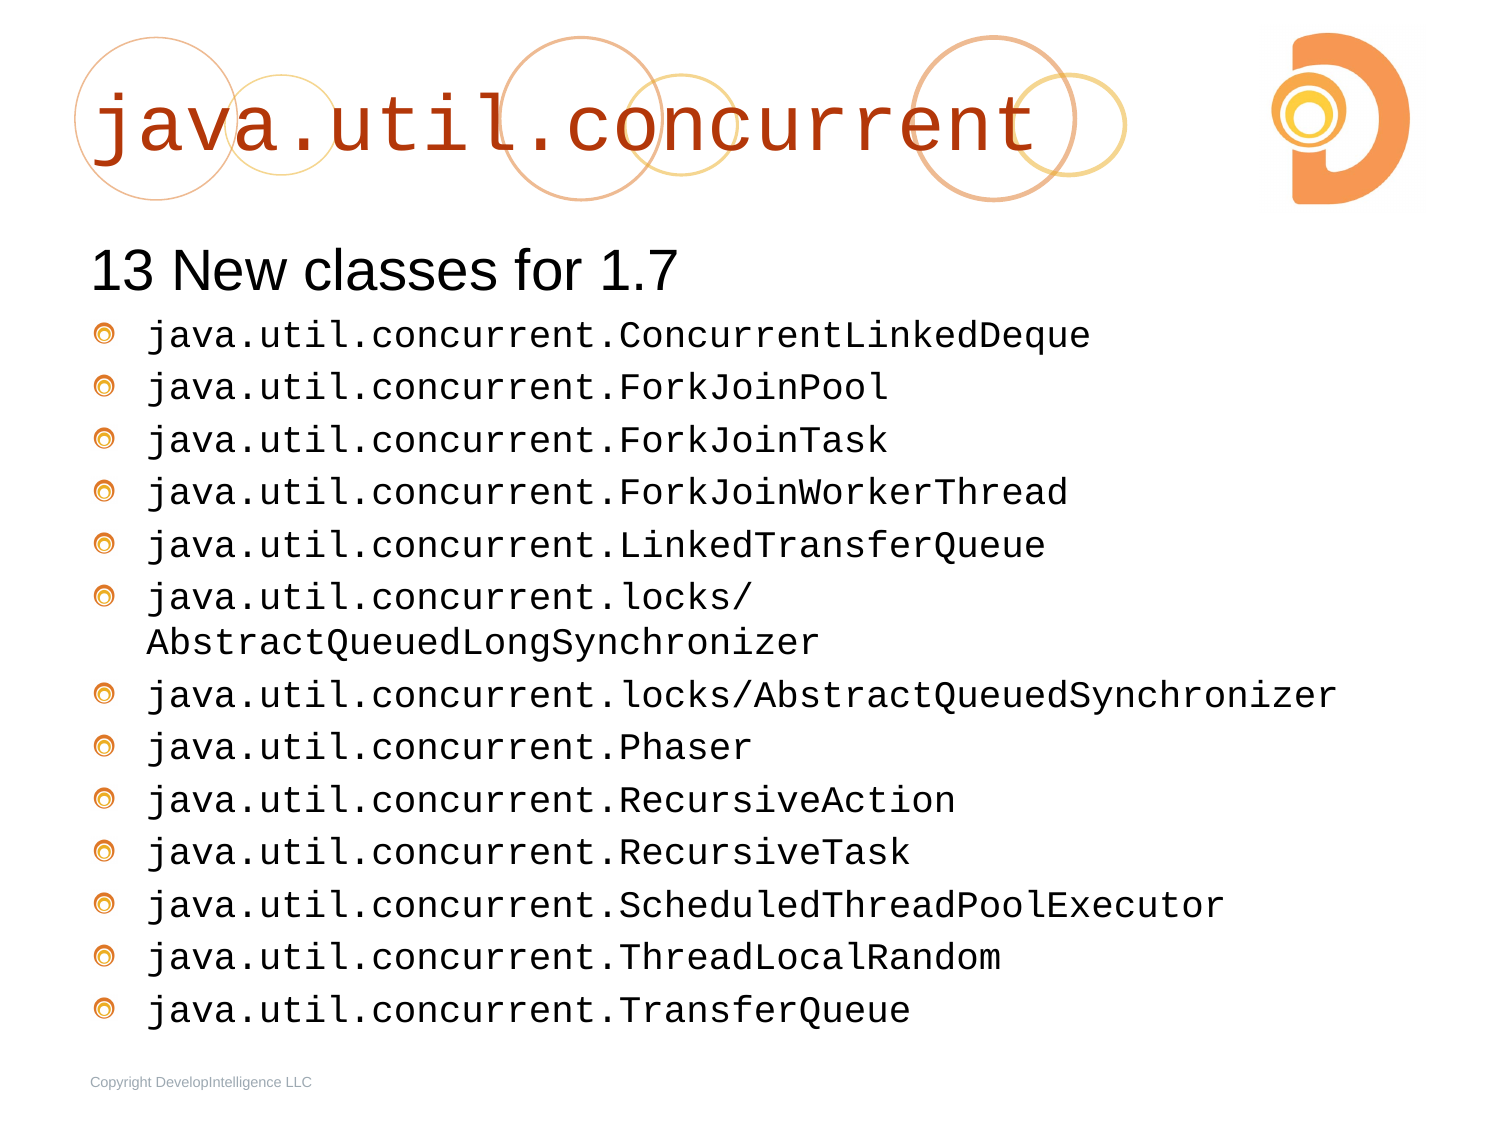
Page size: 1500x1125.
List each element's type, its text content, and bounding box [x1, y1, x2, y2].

picture [90, 731, 118, 759]
picture [90, 581, 118, 609]
picture [90, 371, 118, 399]
list 13 New classes for 1.7 java.util.concurrent.ConcurrentLinkedDeque java.util.concurrent.ForkJoinPool java.util.concurrent.ForkJoinTask java.util.concurrent.ForkJoinWorkerThread java.util.concurrent.LinkedTransferQueue java.util.concurrent.locks/AbstractQueuedLongSynchronizer java.util.concurrent.locks/AbstractQueuedSynchronizer java.util.concurrent.Phaser java.util.concurrent.RecursiveAction java.util.concurrent.RecursiveTask java.util.concurrent.ScheduledThreadPoolExecutor java.util.concurrent.ThreadLocalRandom java.util.concurrent.TransferQueue [74, 224, 1426, 1051]
picture [90, 424, 118, 451]
picture [90, 679, 118, 706]
title java.util.concurrent [74, 63, 1426, 174]
picture [90, 529, 118, 556]
picture [90, 476, 118, 504]
picture [90, 994, 118, 1021]
picture [90, 836, 118, 864]
footer Copyright DevelopIntelligence LLC [74, 1062, 551, 1101]
picture [90, 889, 118, 916]
picture [90, 941, 118, 969]
picture [90, 784, 118, 811]
picture [90, 319, 118, 346]
